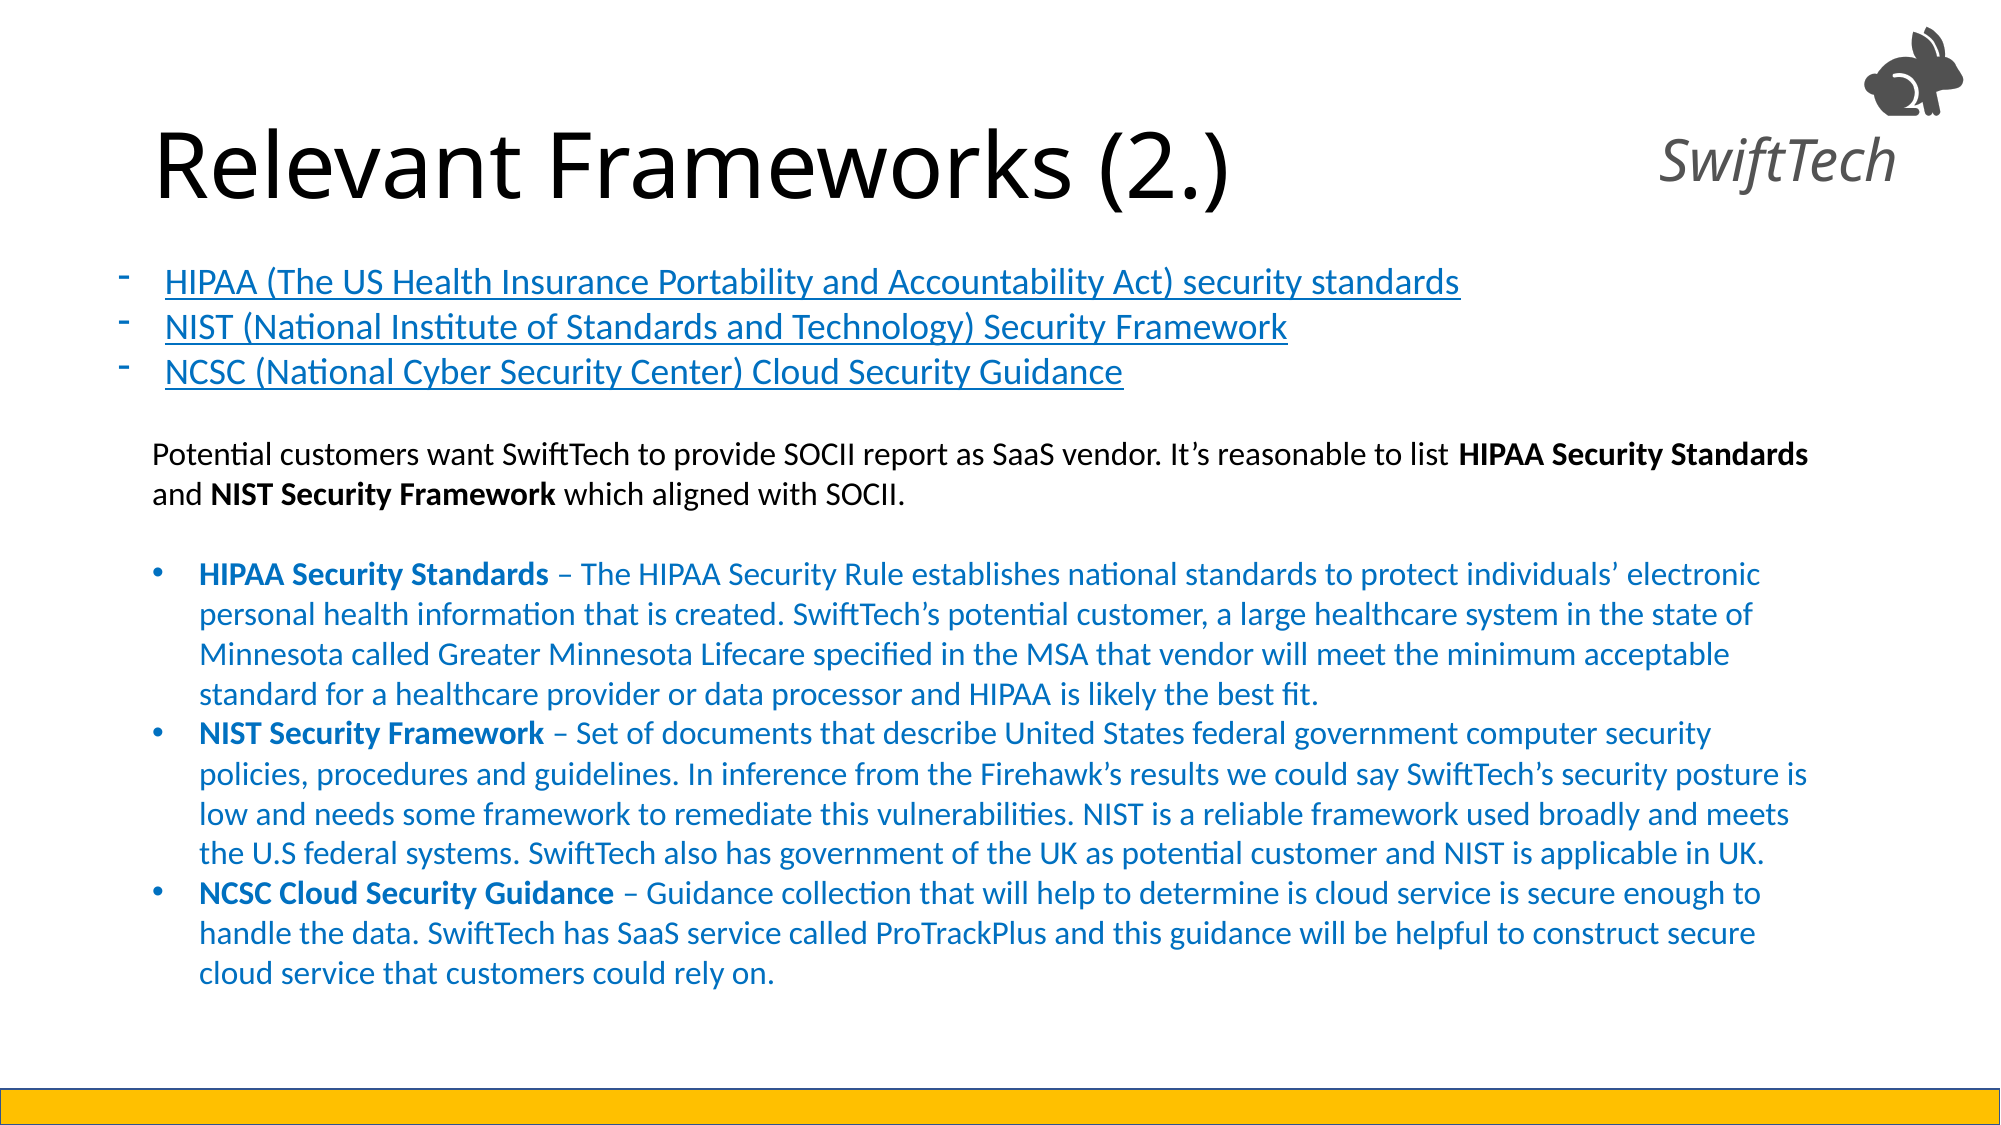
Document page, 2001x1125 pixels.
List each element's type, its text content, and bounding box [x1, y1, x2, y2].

text_box Potential customers want SwiftTech to provide SOCII report as SaaS vendor. It’s reasonable to list HIPAA Security Standards and NIST Security Framework which aligned with SOCII. HIPAA Security Standards – The HIPAA Security Rule establishes national standards to protect individuals’ electronic personal health information that is created. SwiftTech’s potential customer, a large healthcare system in the state of Minnesota called Greater Minnesota Lifecare specified in the MSA that vendor will meet the minimum acceptable standard for a healthcare provider or data processor and HIPAA is likely the best fit. NIST Security Framework – Set of documents that describe United States federal government computer security policies, procedures and guidelines. In inference from the Firehawk’s results we could say SwiftTech’s security posture is low and needs some framework to remediate this vulnerabilities. NIST is a reliable framework used broadly and meets the U.S federal systems. SwiftTech also has government of the UK as potential customer and NIST is applicable in UK. NCSC Cloud Security Guidance – Guidance collection that will help to determine is cloud service is secure enough to handle the data. SwiftTech has SaaS service called ProTrackPlus and this guidance will be helpful to construct secure cloud service that customers could rely on. [137, 424, 1837, 999]
text_box HIPAA (The US Health Insurance Portability and Accountability Act) security standards NIST (National Institute of Standards and Technology) Security Framework NCSC (National Cyber Security Center) Cloud Security Guidance [103, 250, 1785, 400]
text_box SwiftTech [1644, 51, 2000, 275]
picture [1851, 8, 1977, 134]
title Relevant Frameworks (2.) [137, 59, 1644, 250]
text_box [0, 1088, 2000, 1125]
